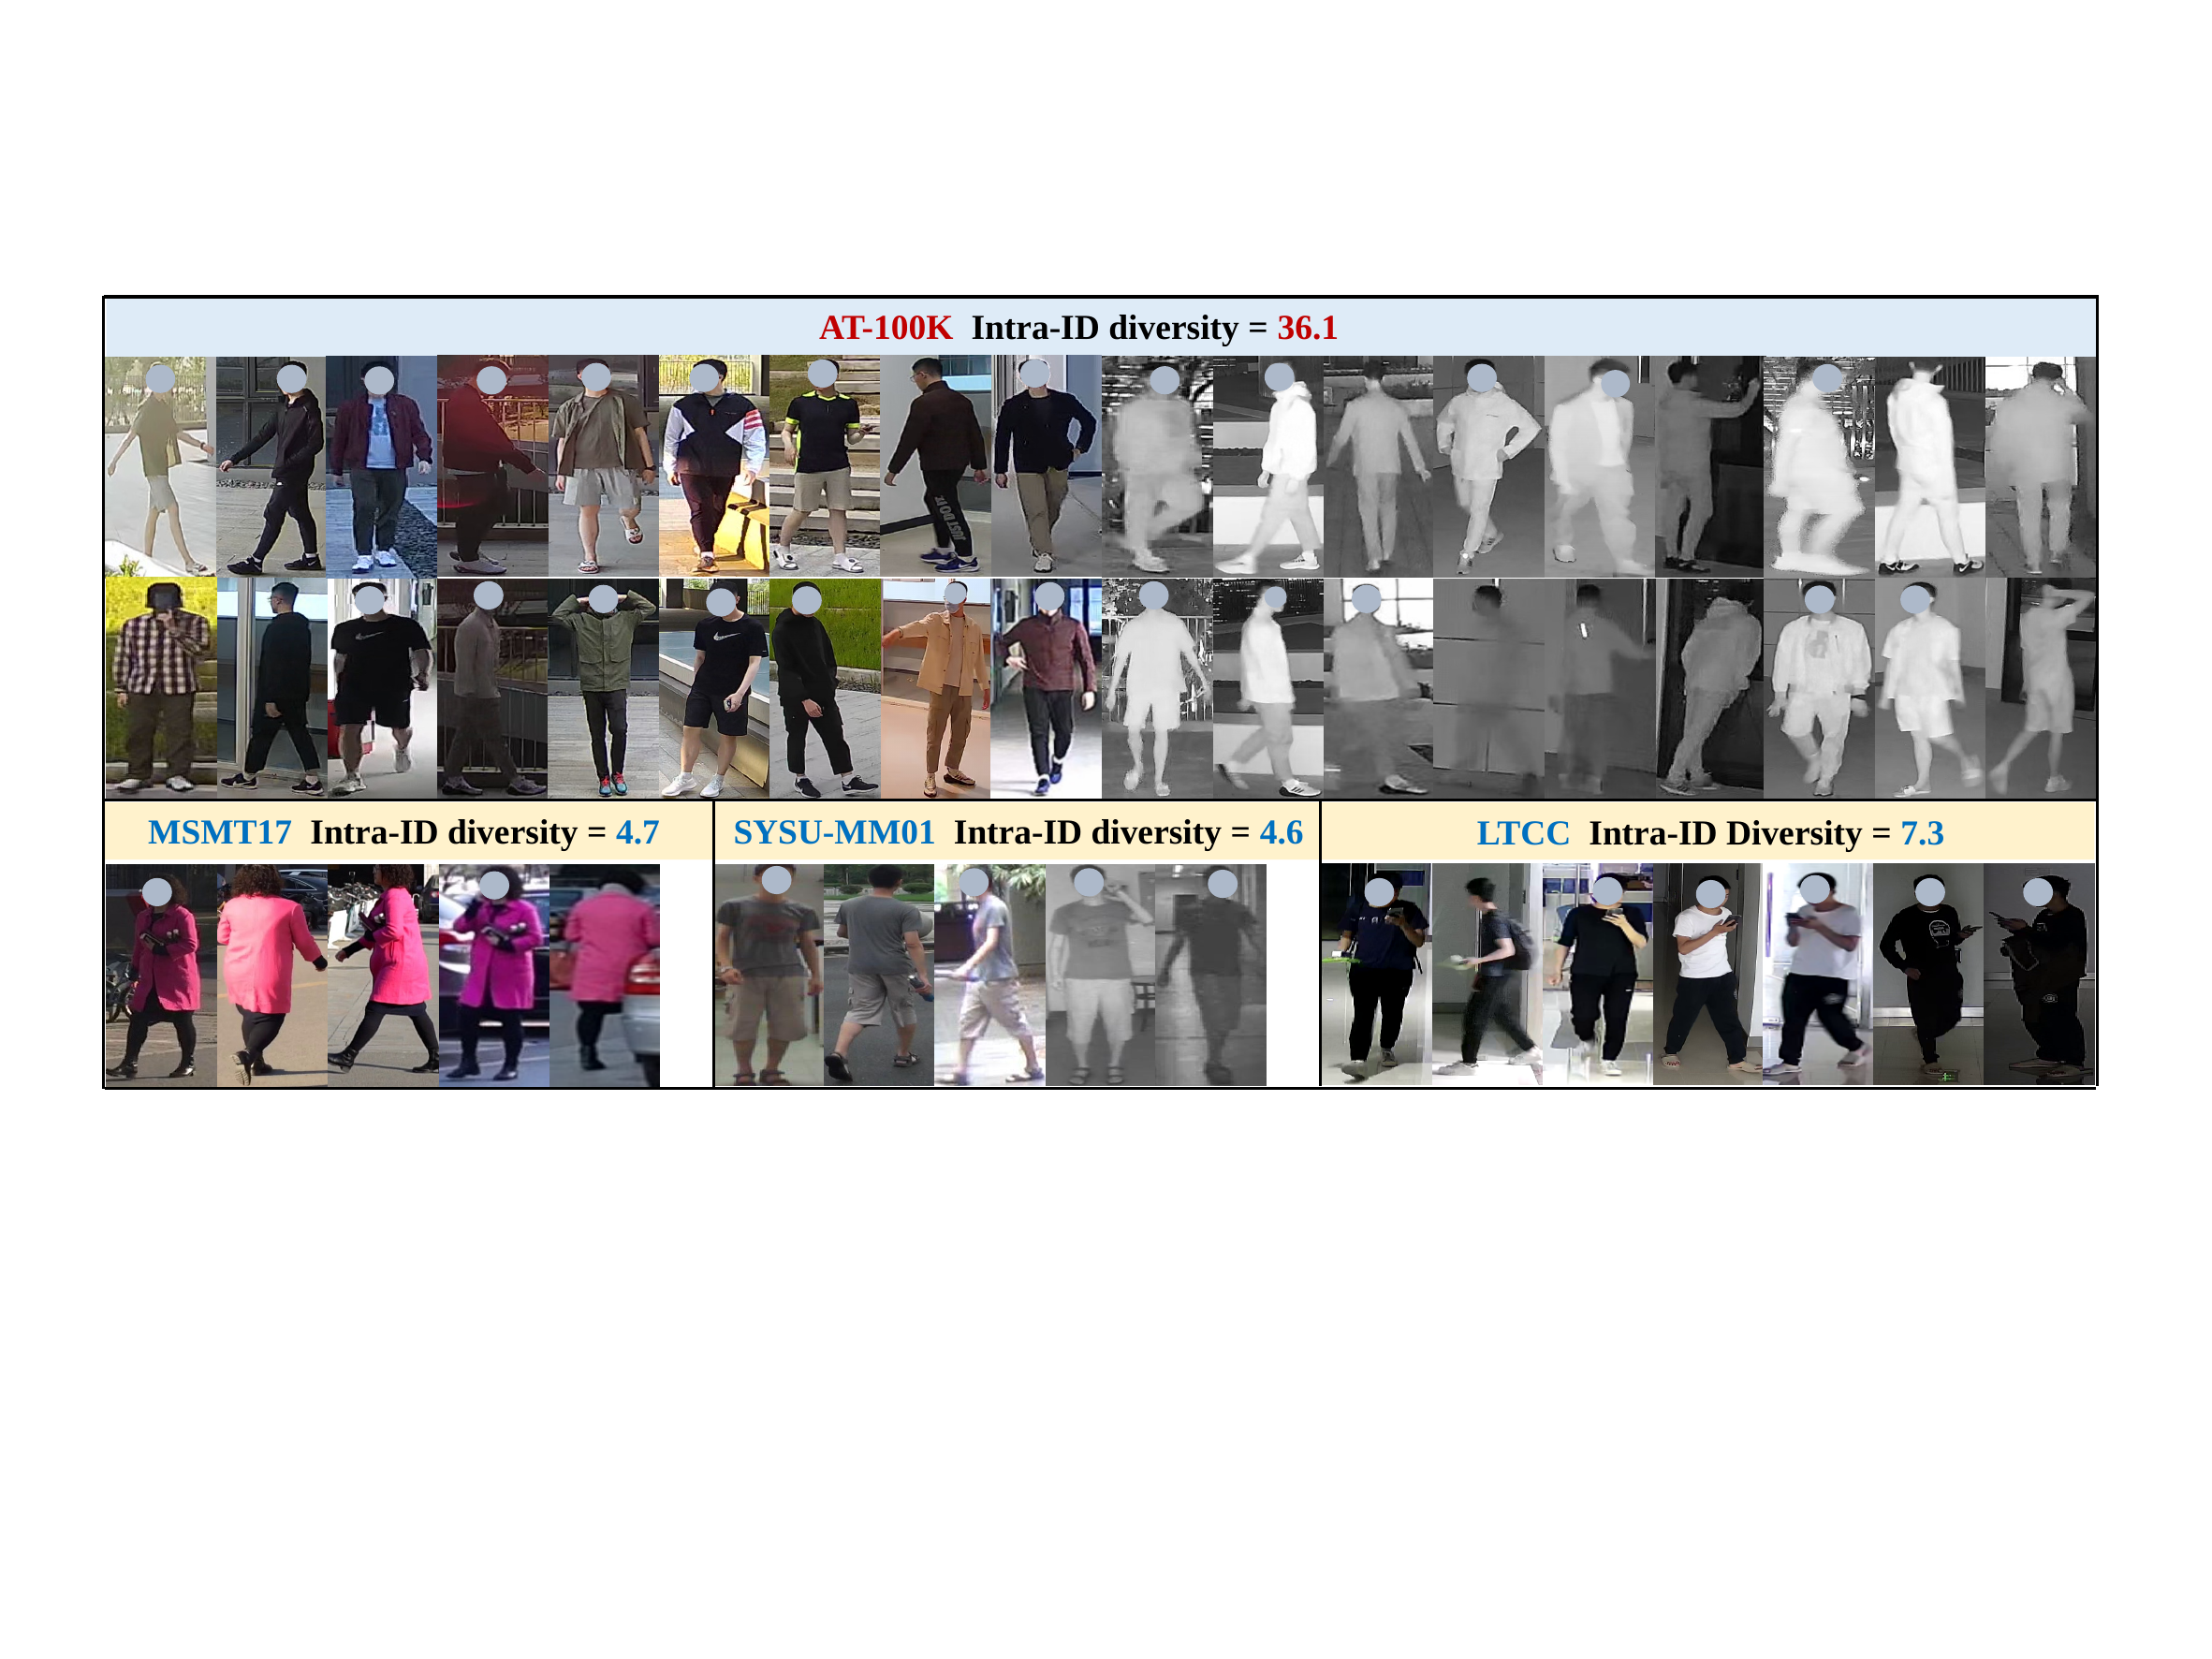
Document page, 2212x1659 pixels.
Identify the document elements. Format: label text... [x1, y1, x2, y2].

text_box [105, 801, 712, 860]
picture [1322, 863, 2095, 1085]
text_box [106, 299, 2096, 357]
text_box SYSU-MM01 Intra-ID diversity = 4.6 [719, 801, 1319, 859]
text_box LTCC Intra-ID Diversity = 7.3 [1463, 802, 1968, 859]
picture [714, 864, 1267, 1086]
text_box MSMT17 Intra-ID diversity = 4.7 [134, 801, 683, 859]
text_box [715, 801, 1319, 860]
picture [105, 355, 2097, 800]
text_box AT-100K Intra-ID diversity = 36.1 [805, 299, 1362, 353]
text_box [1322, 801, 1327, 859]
picture [106, 864, 660, 1087]
text_box [1322, 801, 2095, 860]
